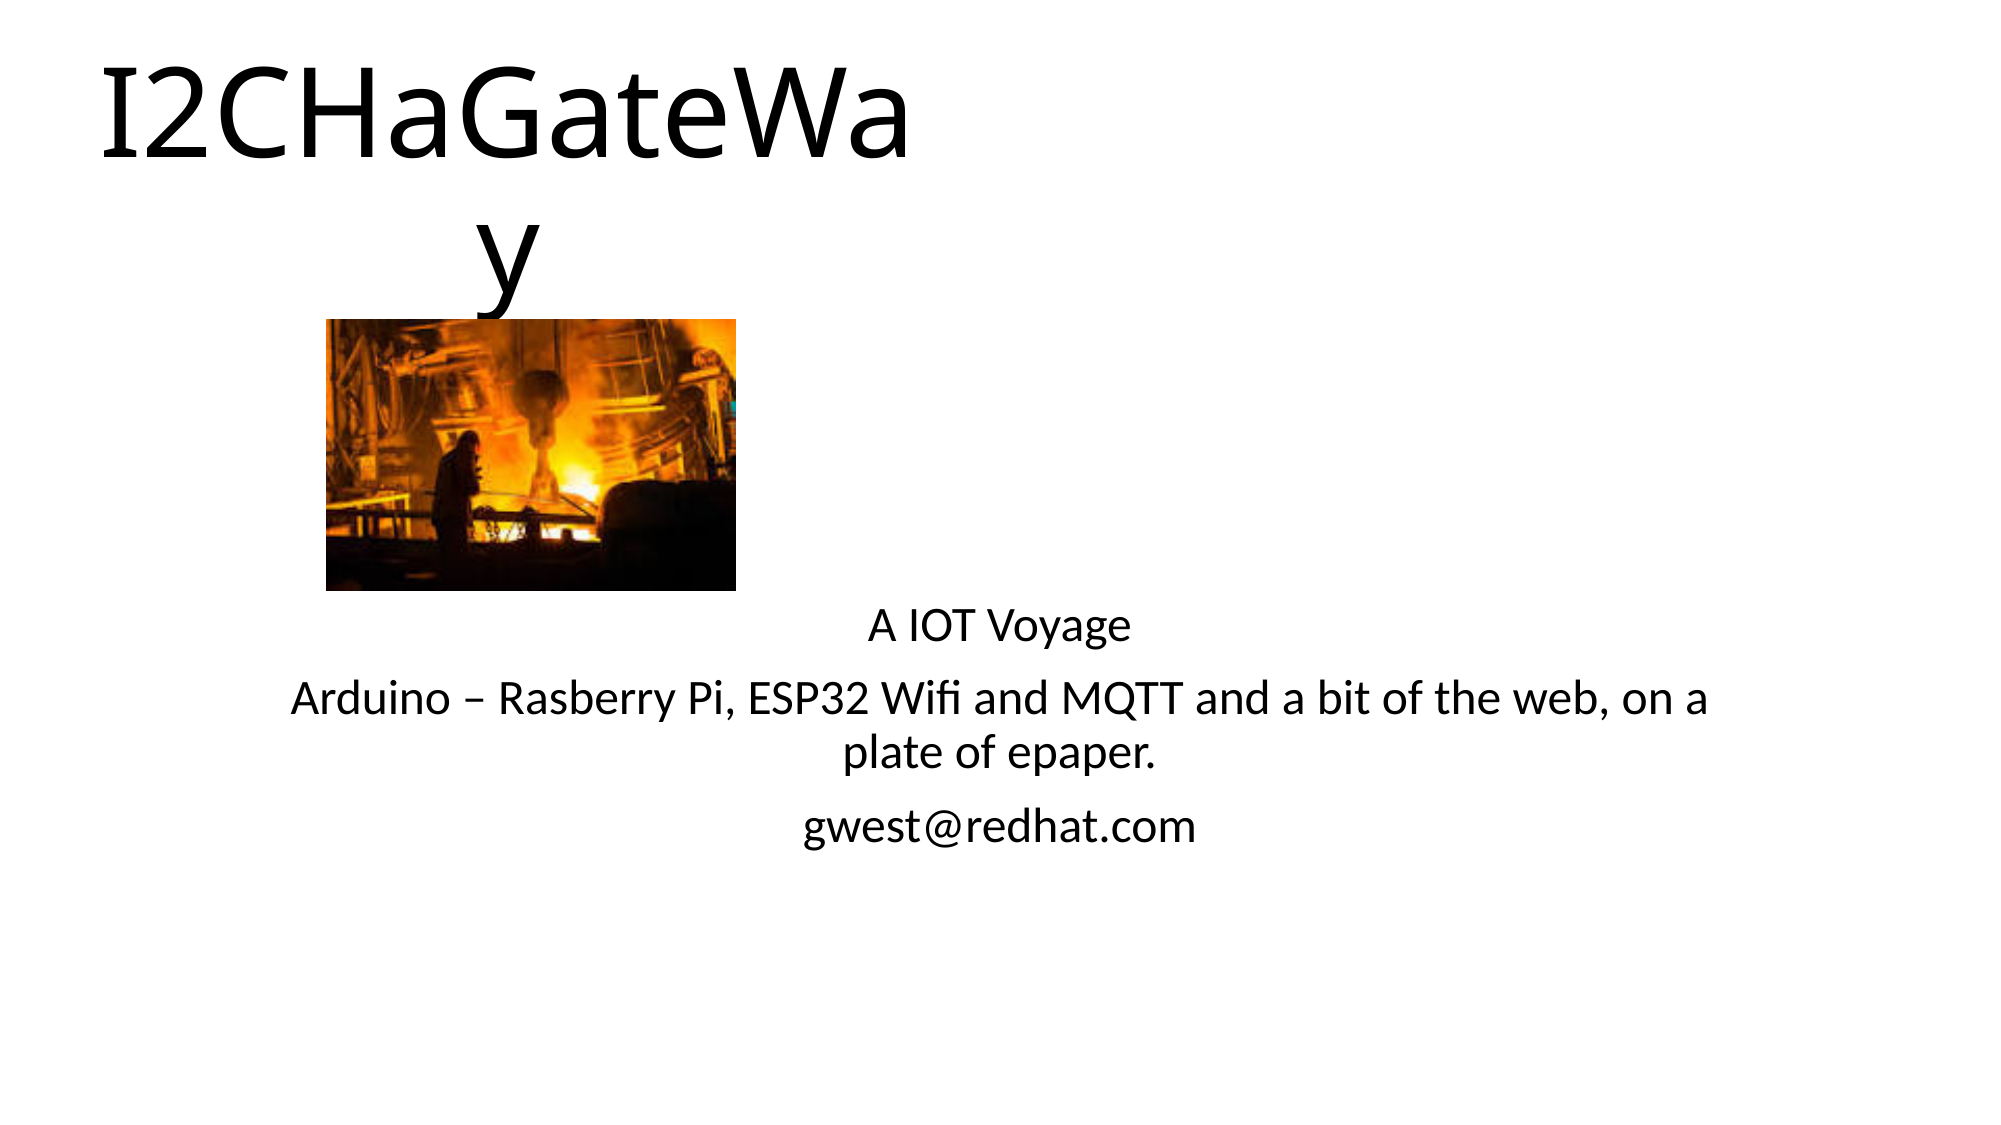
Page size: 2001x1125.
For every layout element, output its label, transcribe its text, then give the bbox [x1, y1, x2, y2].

title I2CHaGateWay [65, 8, 951, 328]
picture [326, 319, 736, 591]
subtitle A IOT Voyage Arduino – Rasberry Pi, ESP32 Wifi and MQTT and a bit of the web, on a plate of epaper. gwest@redhat.com [249, 590, 1750, 863]
